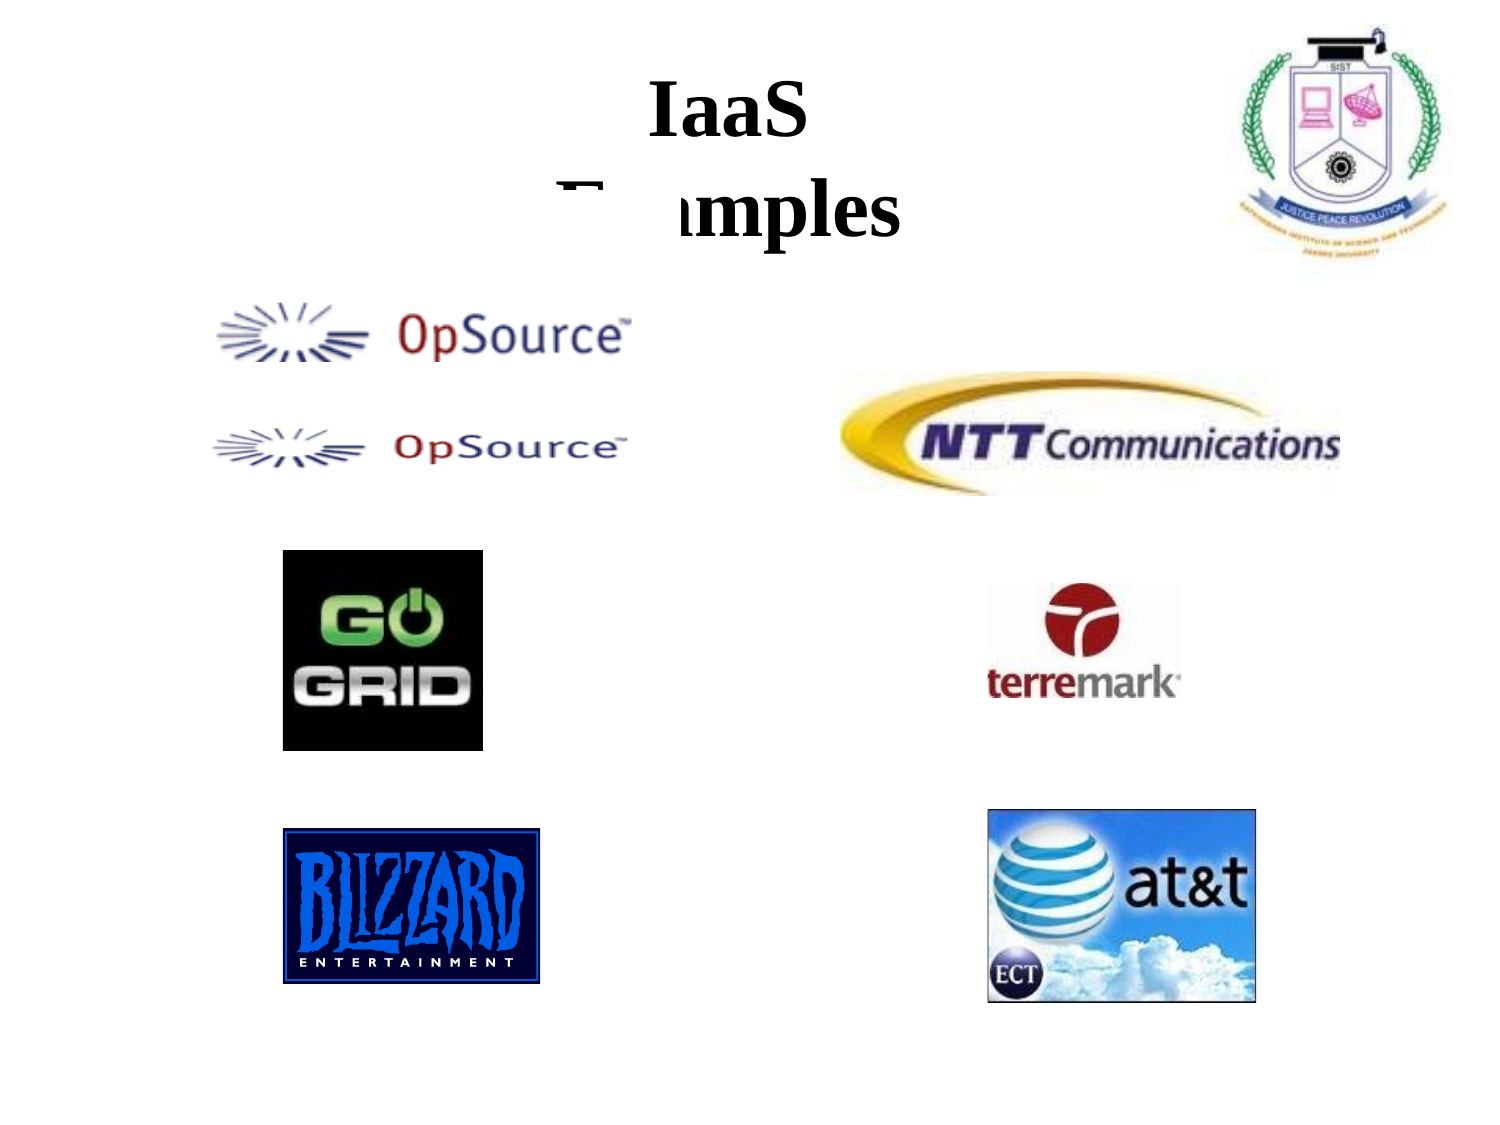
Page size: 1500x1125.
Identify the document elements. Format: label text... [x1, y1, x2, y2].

text_box [282, 828, 541, 984]
title IaaS Examples [487, 50, 969, 254]
text_box [840, 371, 1341, 497]
text_box [282, 550, 483, 751]
text_box [152, 362, 678, 528]
text_box [987, 809, 1257, 1003]
picture [1226, 24, 1452, 276]
text_box [987, 583, 1182, 698]
text_box [156, 190, 682, 473]
